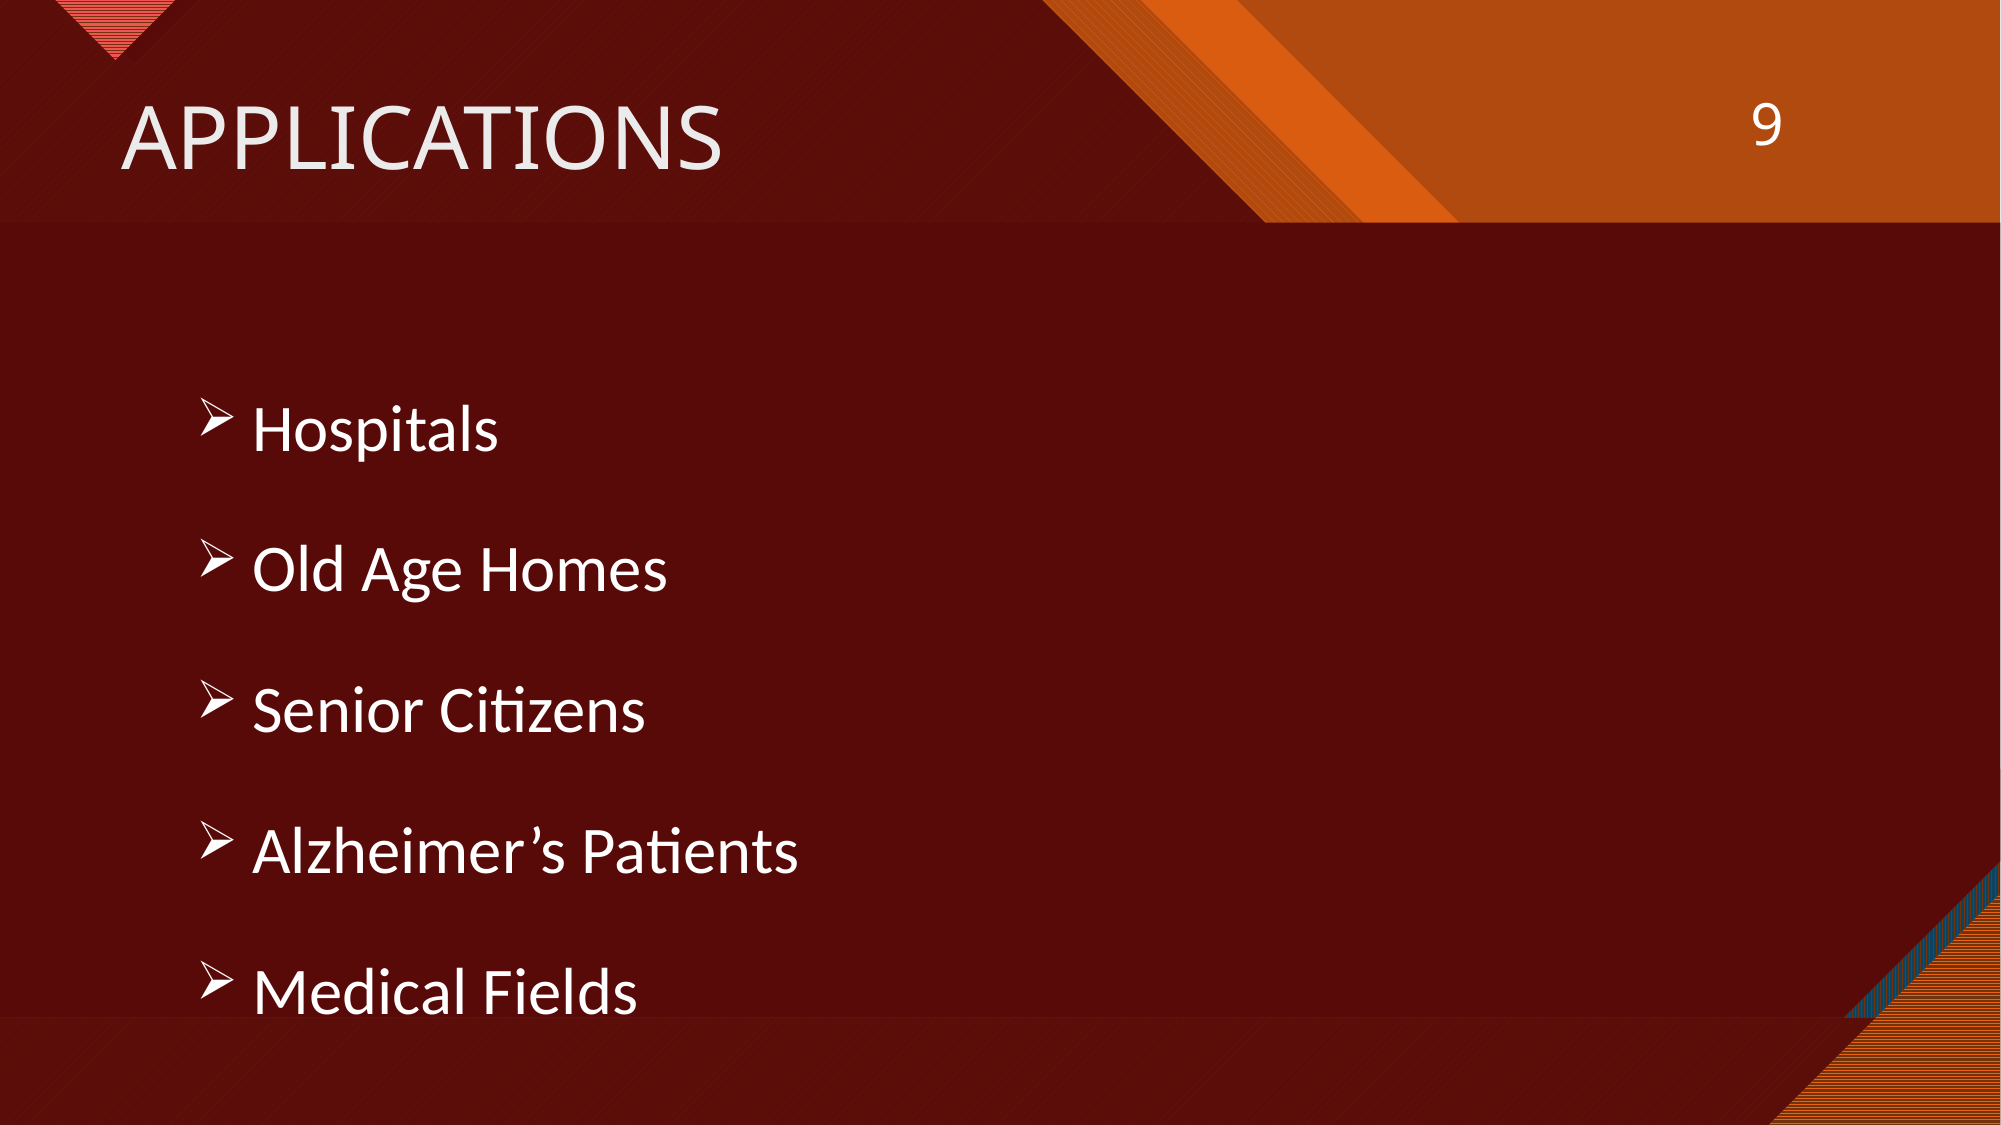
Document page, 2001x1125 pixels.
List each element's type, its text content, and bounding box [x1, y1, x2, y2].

title APPLICATIONS [106, 74, 1649, 304]
slide_number 9 [1698, 48, 1836, 175]
list Hospitals Old Age Homes Senior Citizens Alzheimer’s Patients Medical Fields [181, 336, 1649, 1025]
